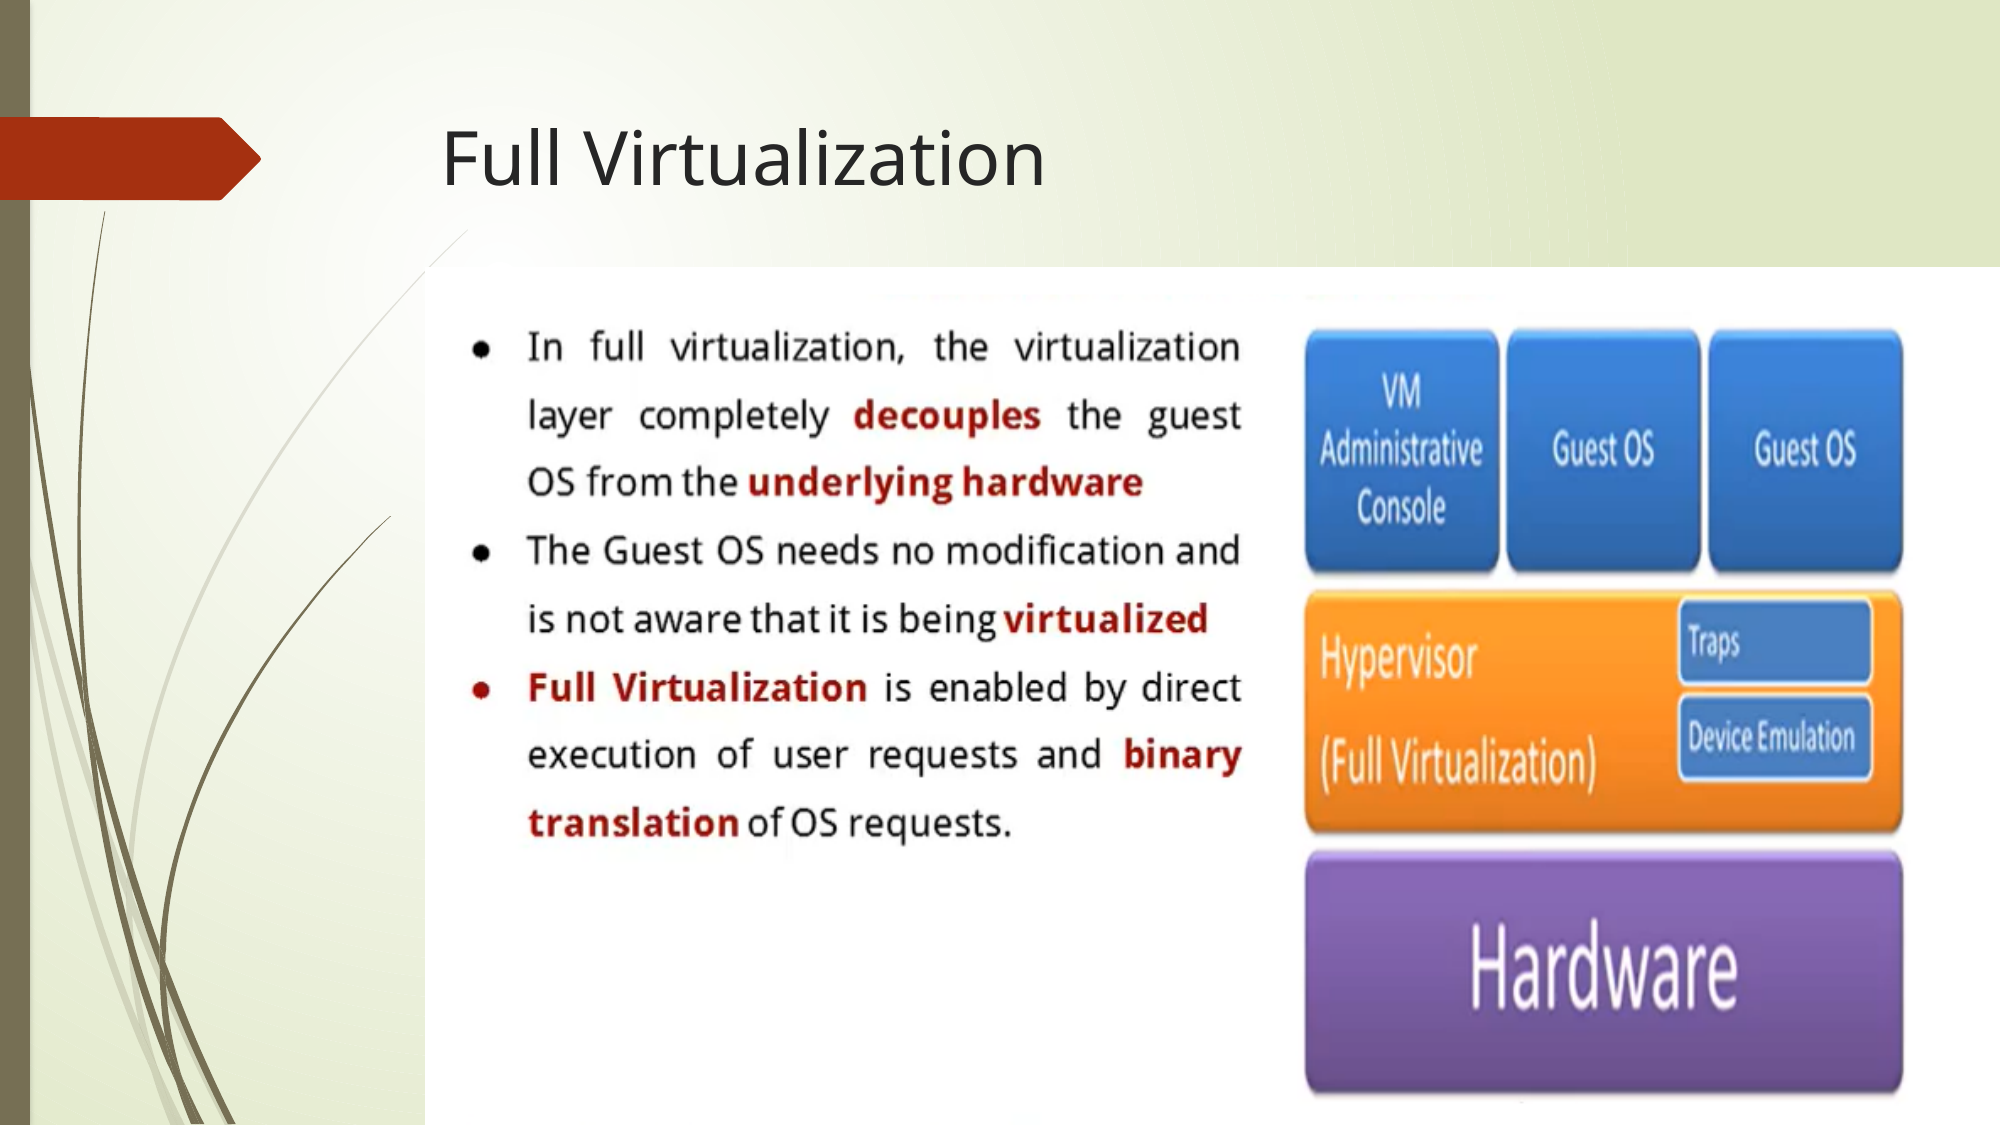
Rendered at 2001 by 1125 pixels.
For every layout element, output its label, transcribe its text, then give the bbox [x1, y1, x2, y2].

title Full Virtualization [425, 102, 1888, 267]
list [425, 267, 2000, 1125]
